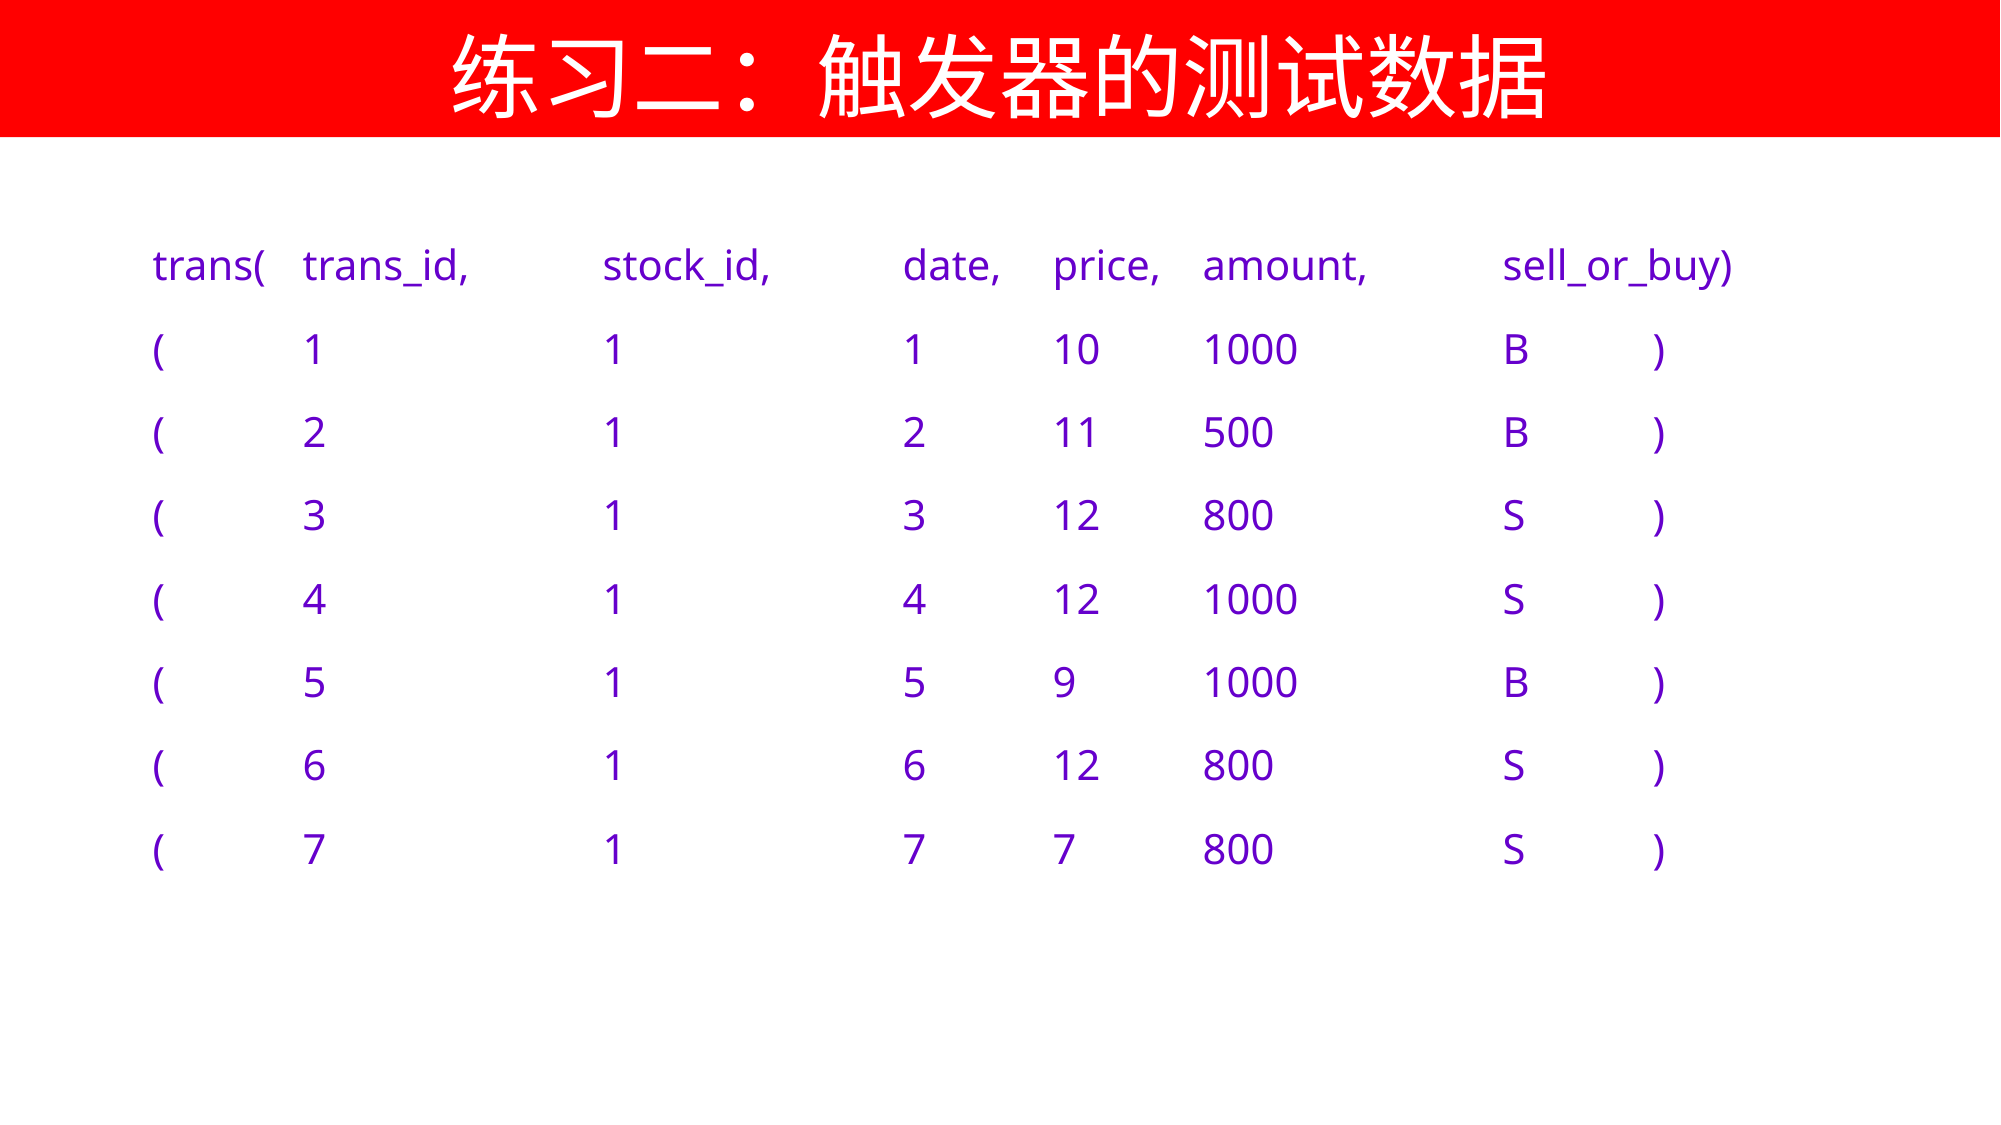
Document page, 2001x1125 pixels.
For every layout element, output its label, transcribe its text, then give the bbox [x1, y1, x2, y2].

list trans( trans_id, stock_id, date, price, amount, sell_or_buy) ( 1 1 1 10 1000 B ) ( 2 1 2 11 500 B ) ( 3 1 3 12 800 S ) ( 4 1 4 12 1000 S ) ( 5 1 5 9 1000 B ) ( 6 1 6 12 800 S ) ( 7 1 7 7 800 S ) [137, 206, 1829, 980]
title 练习二：触发器的测试数据 [0, 0, 2000, 138]
